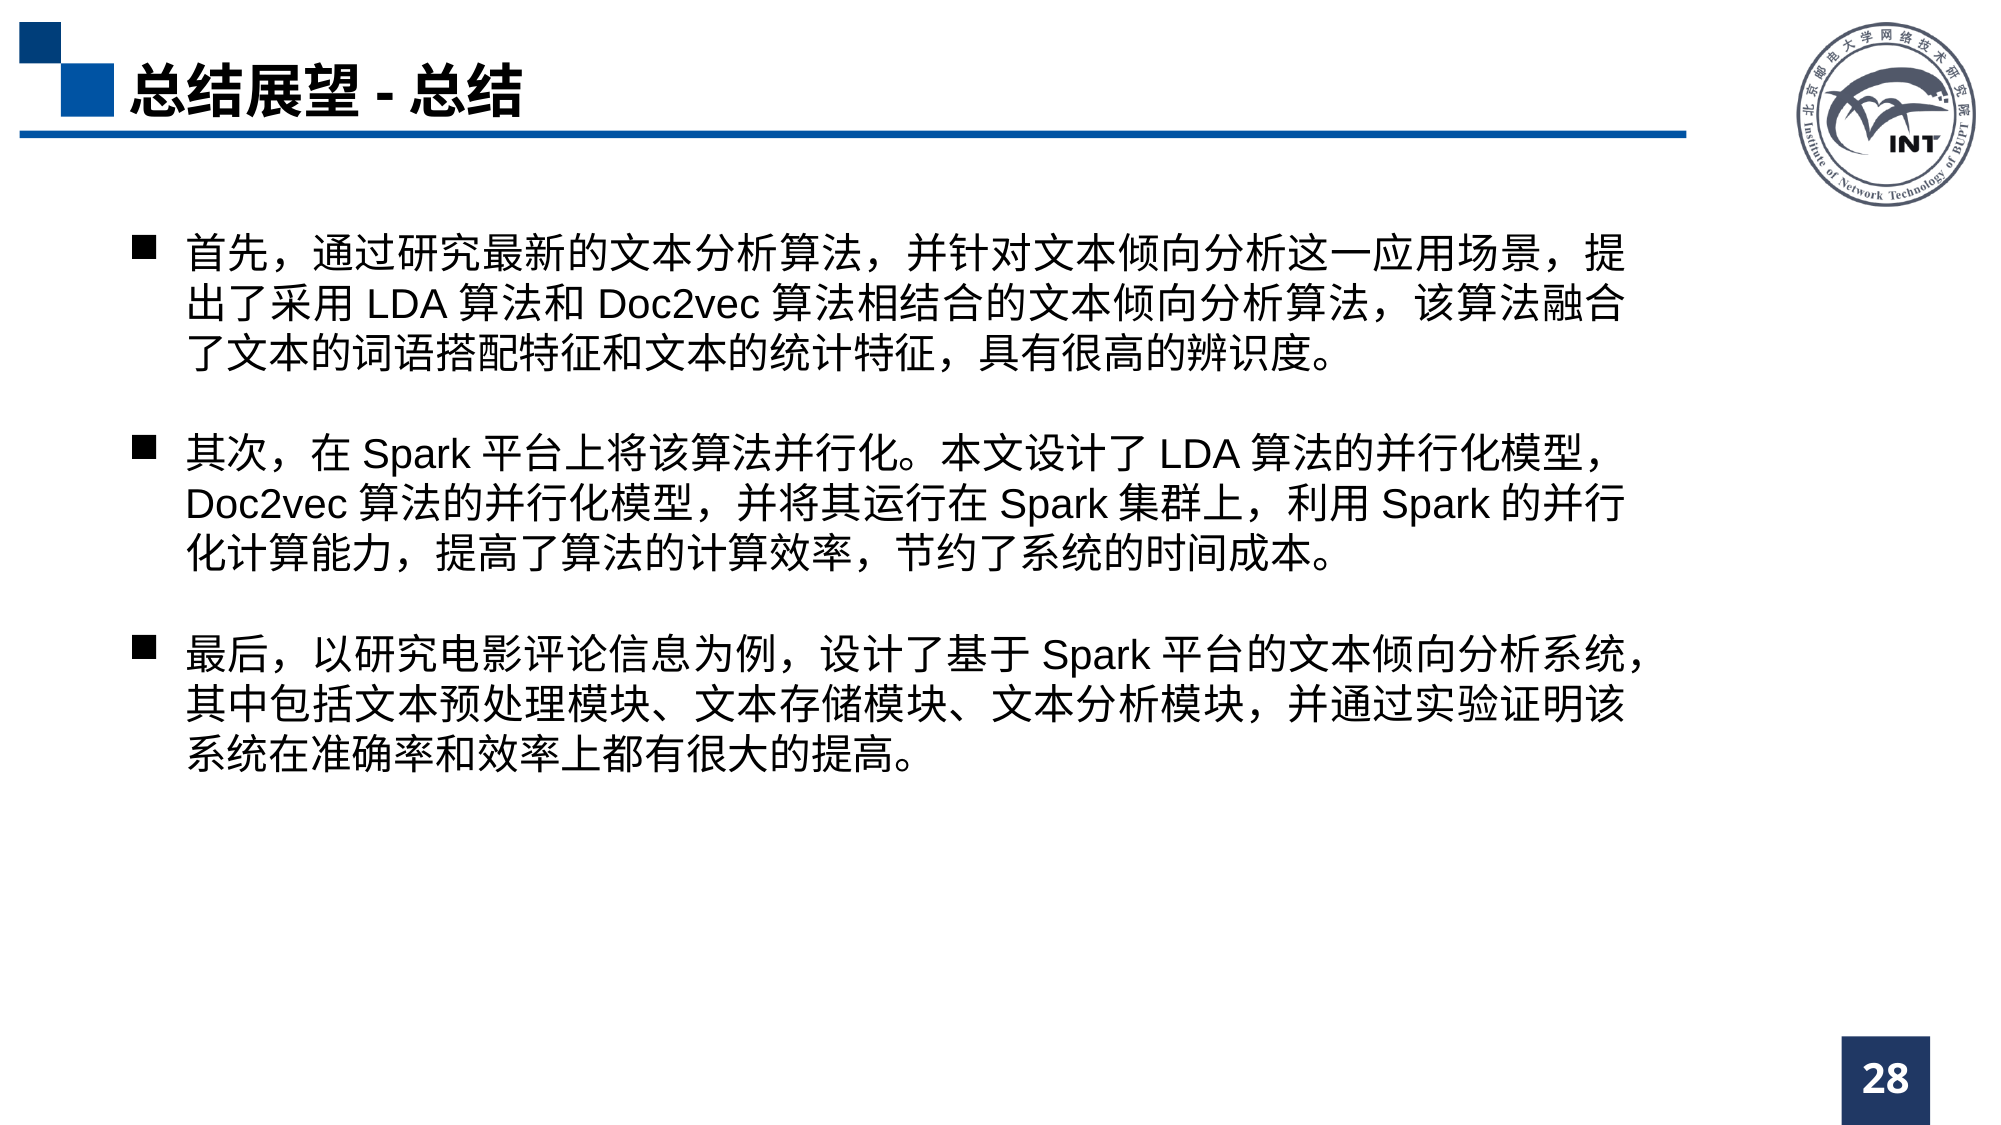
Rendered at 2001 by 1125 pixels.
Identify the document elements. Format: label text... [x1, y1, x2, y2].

text_box 总结展望-总结 [113, 47, 1000, 132]
slide_number 28 [1771, 1050, 2000, 1111]
text_box 首先，通过研究最新的文本分析算法，并针对文本倾向分析这一应用场景，提出了采用LDA算法和Doc2vec算法相结合的文本倾向分析算法，该算法融合了文本的词语搭配特征和文本的统计特征，具有很高的辨识度。 其次，在Spark平台上将该算法并行化。本文设计了LDA算法的并行化模型，Doc2vec算法的并行化模型，并将其运行在Spark集群上，利用Spark的并行化计算能力，提高了算法的计算效率，节约了系统的时间成本。 最后，以研究电影评论信息为例，设计了基于Spark平台的文本倾向分析系统，其中包括文本预处理模块、文本存储模块、文本分析模块，并通过实验证明该系统在准确率和效率上都有很大的提高。 [114, 219, 1642, 785]
